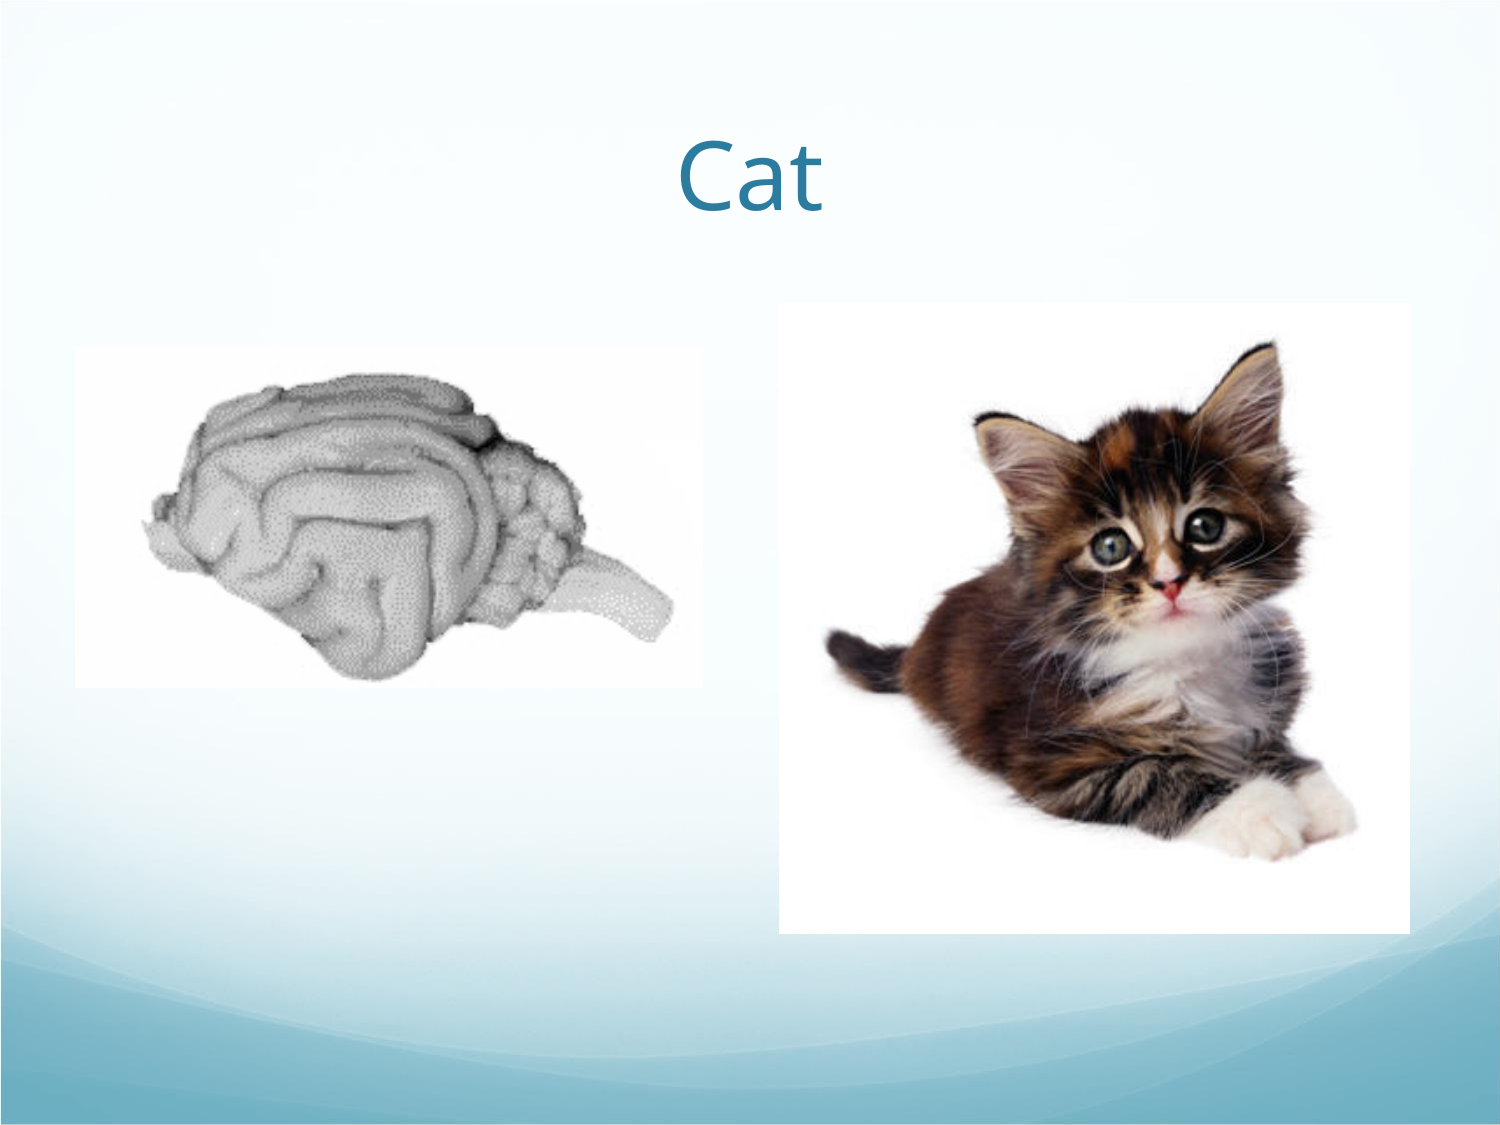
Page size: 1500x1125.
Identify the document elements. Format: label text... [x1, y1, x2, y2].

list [779, 262, 1410, 976]
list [74, 346, 704, 688]
title Cat [90, 17, 1410, 237]
picture [0, 0, 1500, 1125]
